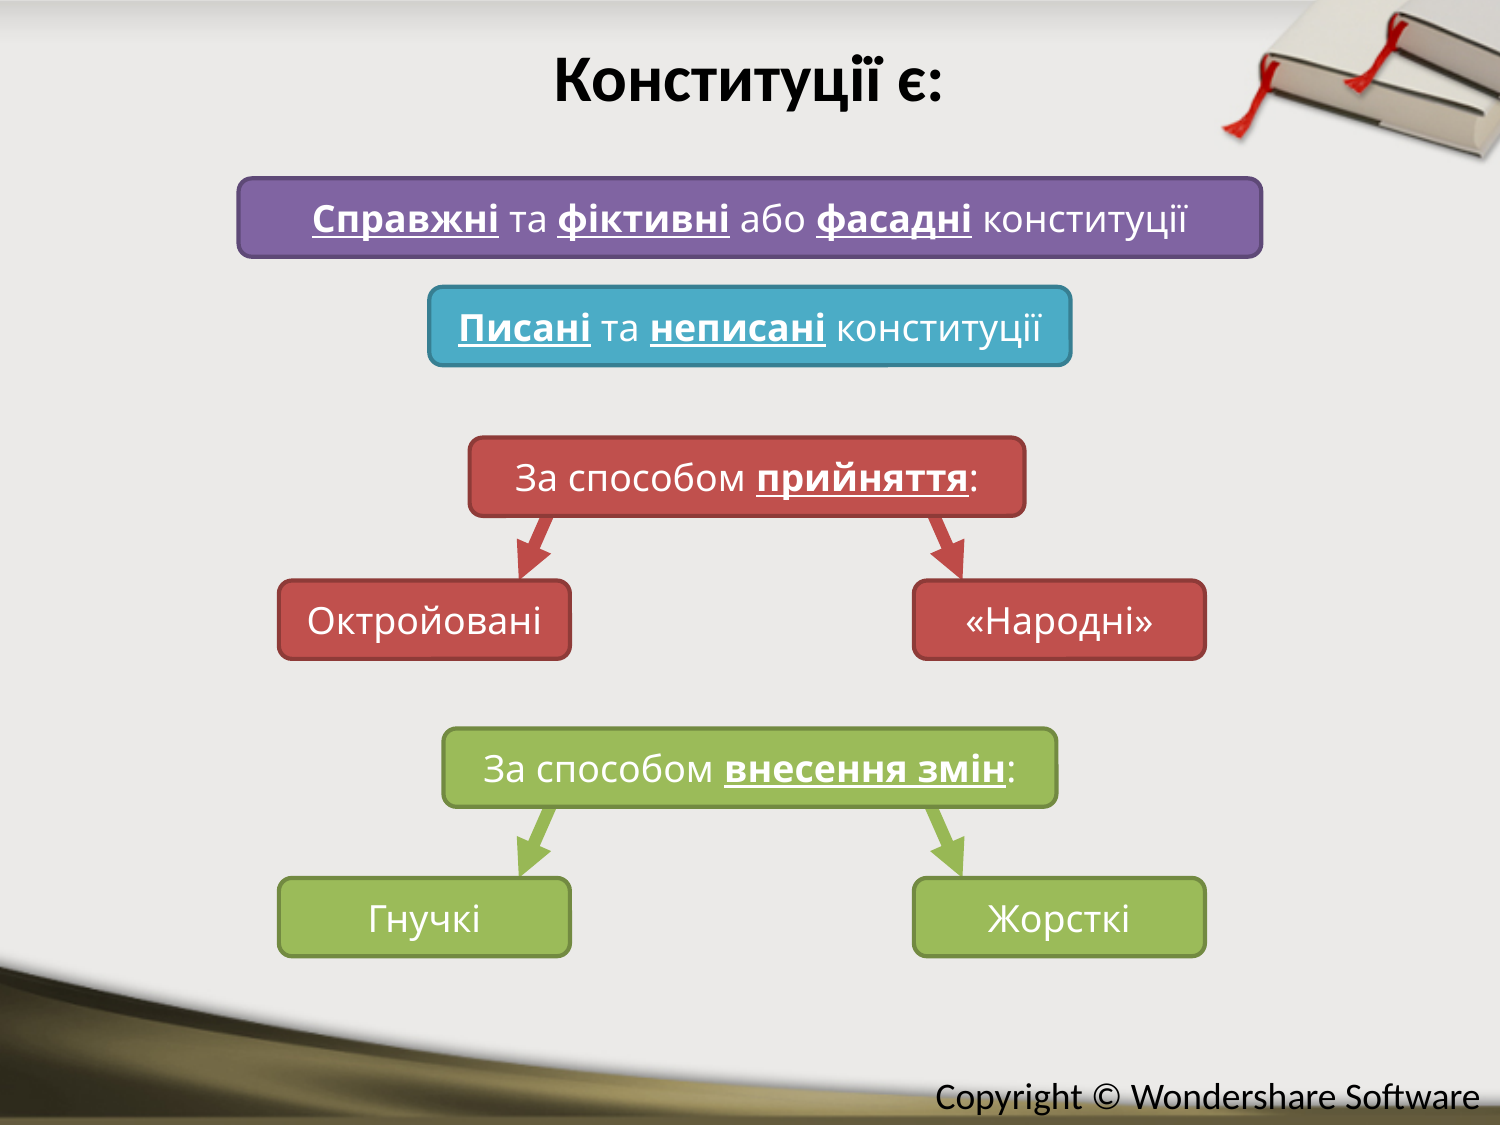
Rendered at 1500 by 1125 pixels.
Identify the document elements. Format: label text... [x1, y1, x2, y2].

picture [0, 0, 1500, 1125]
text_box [518, 469, 568, 581]
text_box Октройовані [276, 578, 573, 661]
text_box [913, 469, 963, 581]
text_box Писані та неписані конституції [427, 284, 1073, 368]
text_box За способом внесення змін: [441, 726, 1059, 809]
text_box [518, 767, 568, 879]
text_box Гнучкі [276, 875, 573, 959]
title Конституції є: [75, 9, 1425, 141]
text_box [913, 767, 963, 879]
text_box За способом прийняття: [467, 435, 1027, 519]
text_box Справжні та фіктивні або фасадні конституції [236, 176, 1264, 259]
text_box «Народні» [911, 578, 1208, 661]
text_box Жорсткі [911, 875, 1208, 959]
